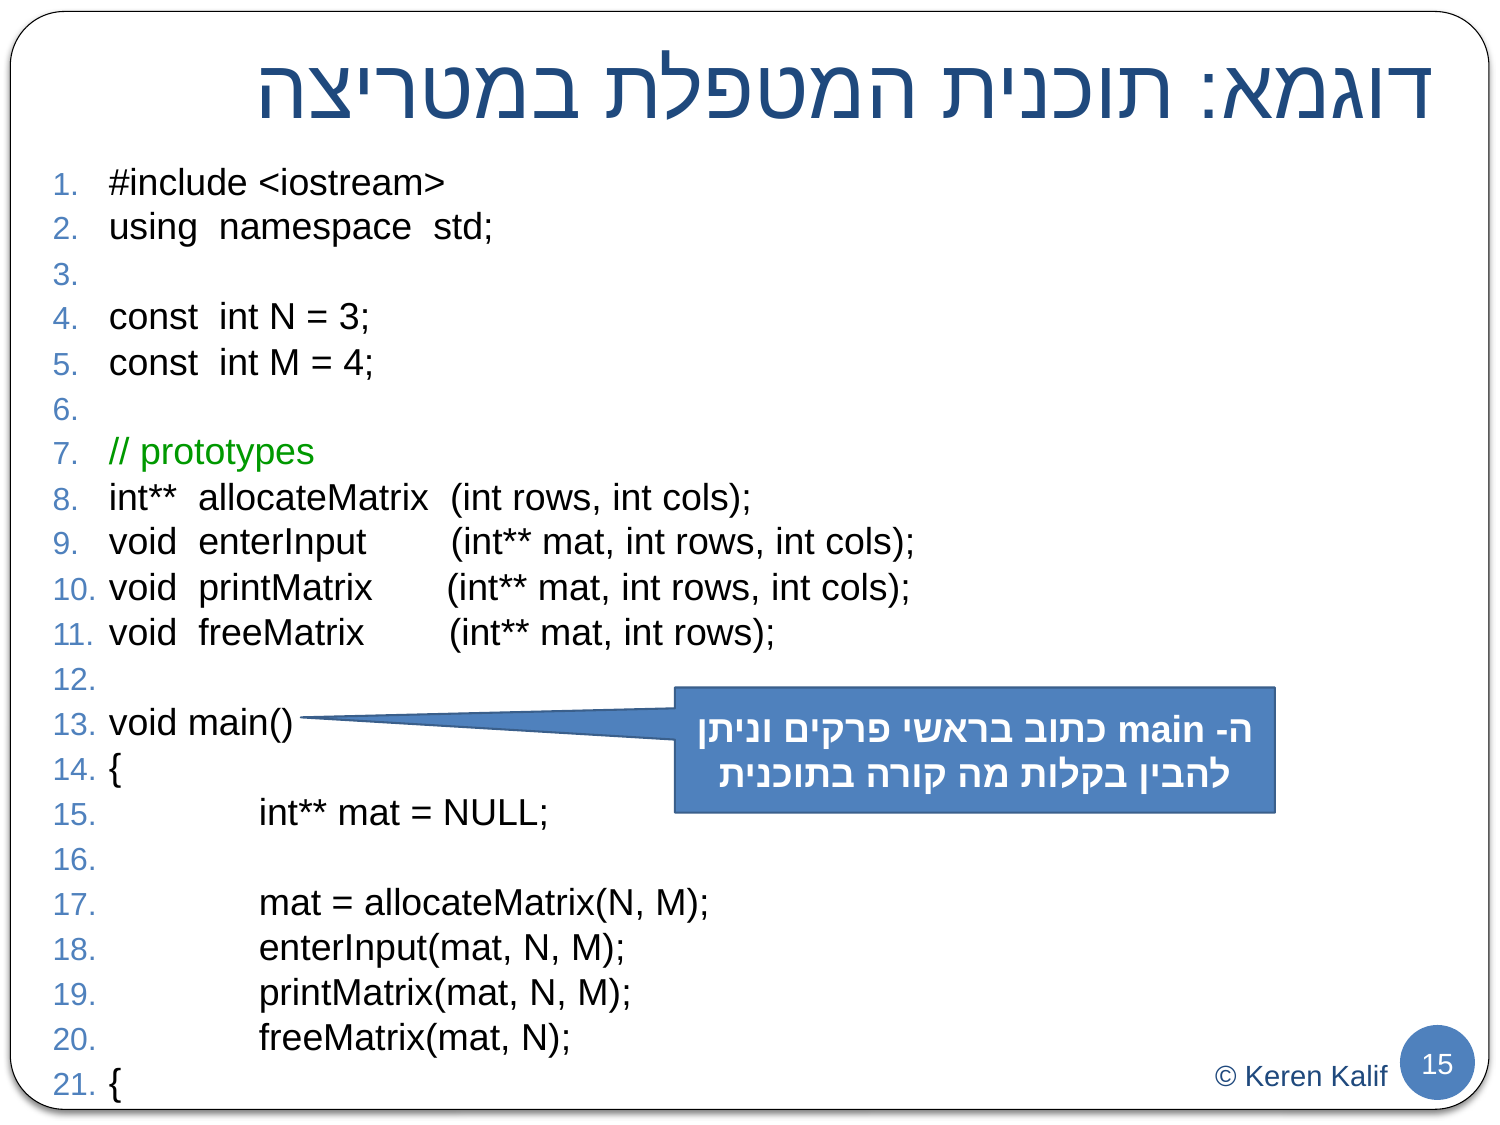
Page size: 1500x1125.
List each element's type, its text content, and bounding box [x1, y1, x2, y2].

slide_number 15 [1399, 1024, 1475, 1100]
title דוגמא: תוכנית המטפלת במטריצה [49, 0, 1451, 151]
footer © Keren Kalif [1200, 1037, 1500, 1113]
text_box ה- main כתוב בראשי פרקים וניתן להבין בקלות מה קורה בתוכנית [299, 686, 1276, 814]
list #include <iostream> using namespace std; const int N = 3; const int M = 4; // prototypes int** allocateMatrix (int rows, int cols); void enterInput (int** mat, int rows, int cols); void printMatrix (int** mat, int rows, int cols); void freeMatrix (int** mat, int rows); void main() { int** mat = NULL; mat = allocateMatrix(N, M); enterInput(mat, N, M); printMatrix(mat, N, M); freeMatrix(mat, N); { [37, 149, 1438, 1001]
